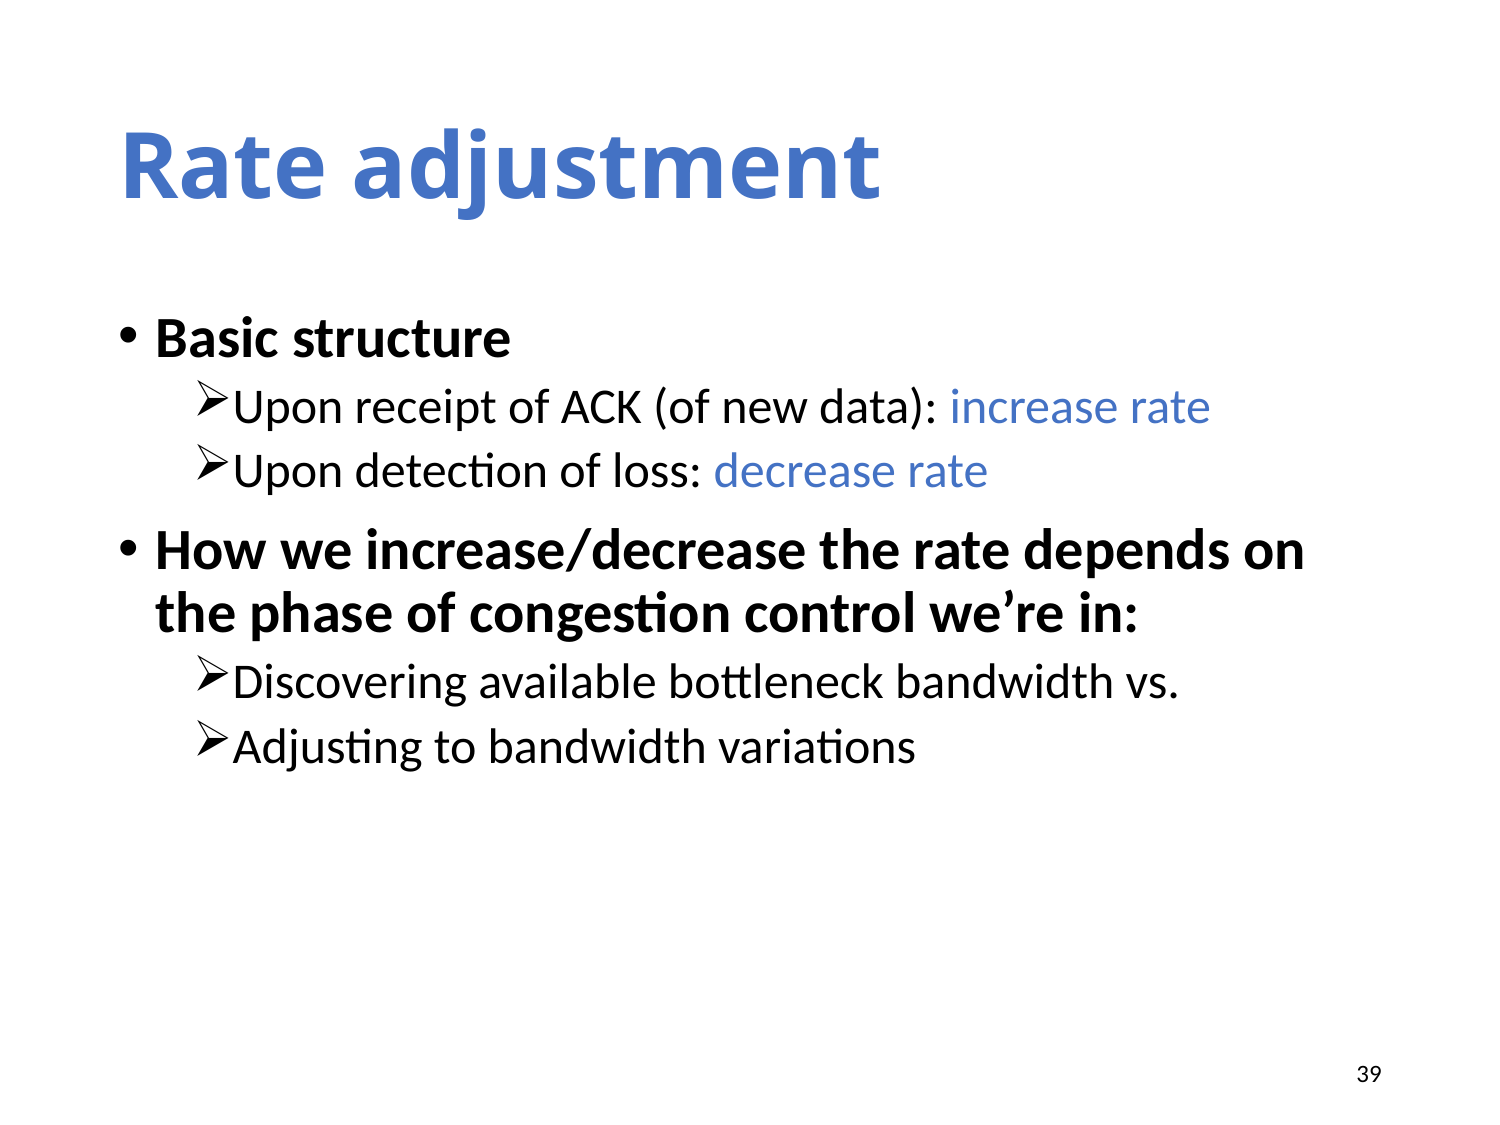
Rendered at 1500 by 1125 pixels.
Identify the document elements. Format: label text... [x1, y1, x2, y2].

title Rate adjustment [103, 59, 1397, 278]
list Basic structure Upon receipt of ACK (of new data): increase rate Upon detection of loss: decrease rate How we increase/decrease the rate depends on the phase of congestion control we’re in: Discovering available bottleneck bandwidth vs. Adjusting to bandwidth variations [103, 299, 1397, 1014]
slide_number 39 [1059, 1042, 1397, 1103]
